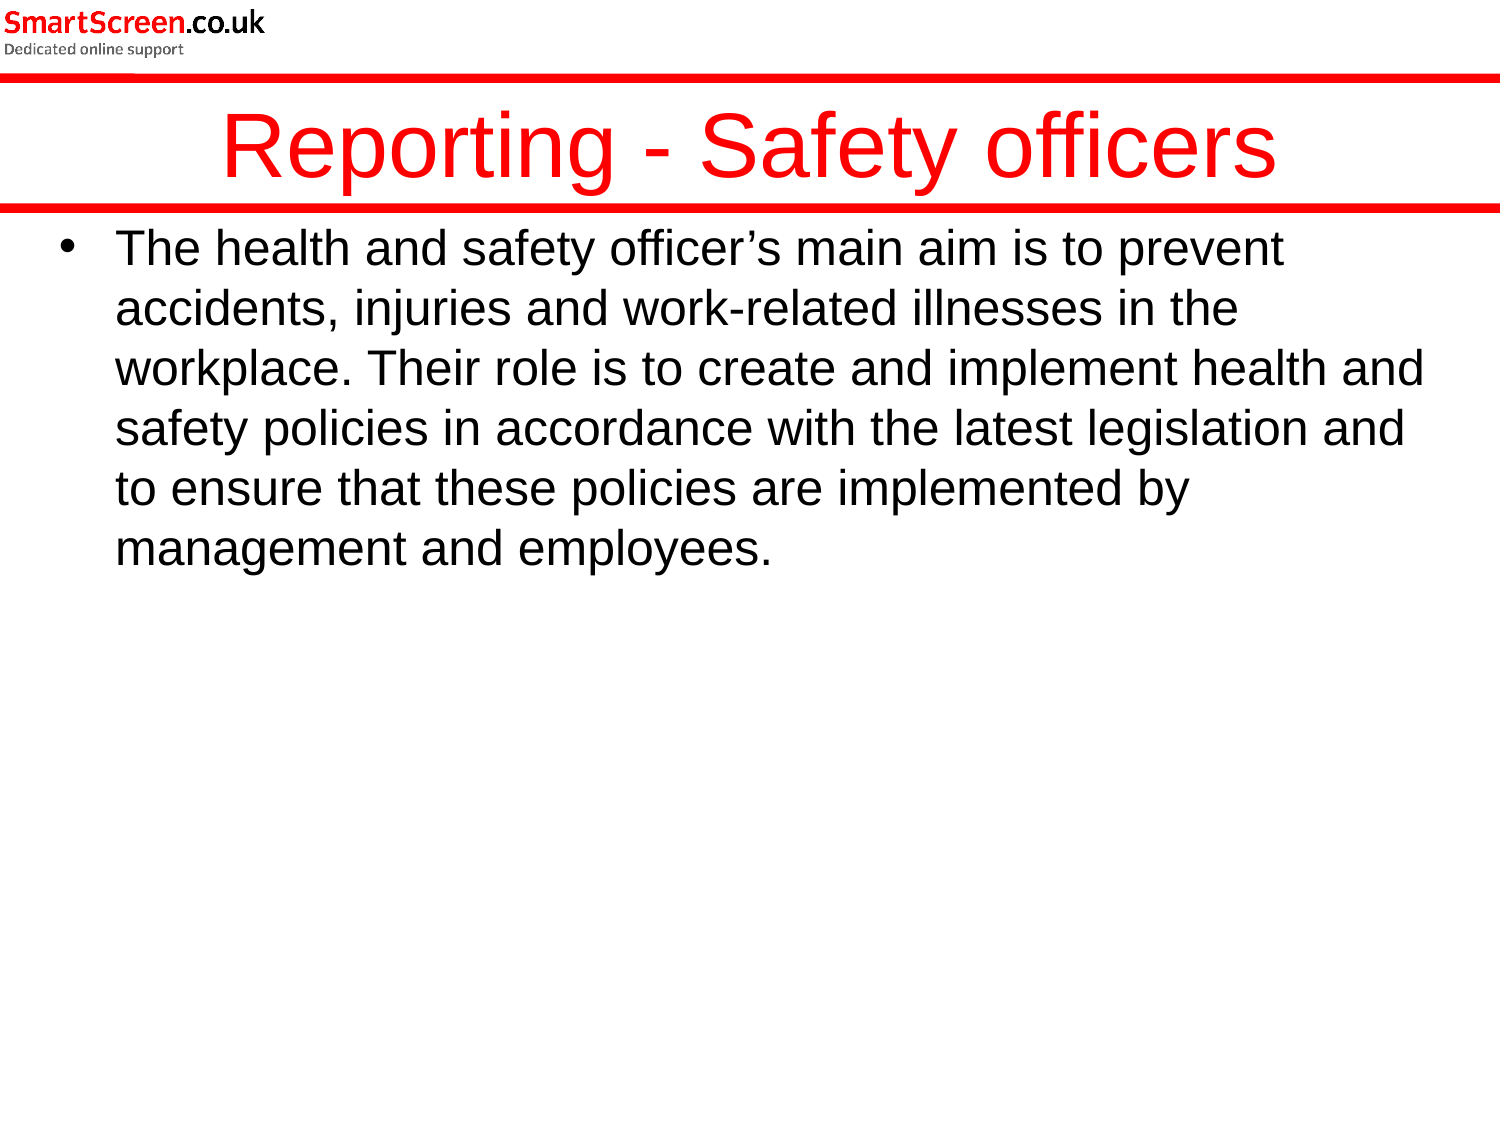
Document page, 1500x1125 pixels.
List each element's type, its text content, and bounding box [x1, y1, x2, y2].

text_box The health and safety officer’s main aim is to prevent accidents, injuries and work-related illnesses in the workplace. Their role is to create and implement health and safety policies in accordance with the latest legislation and to ensure that these policies are implemented by management and employees. [0, 208, 1500, 583]
picture [4, 9, 265, 58]
title Reporting - Safety officers [0, 78, 1500, 208]
